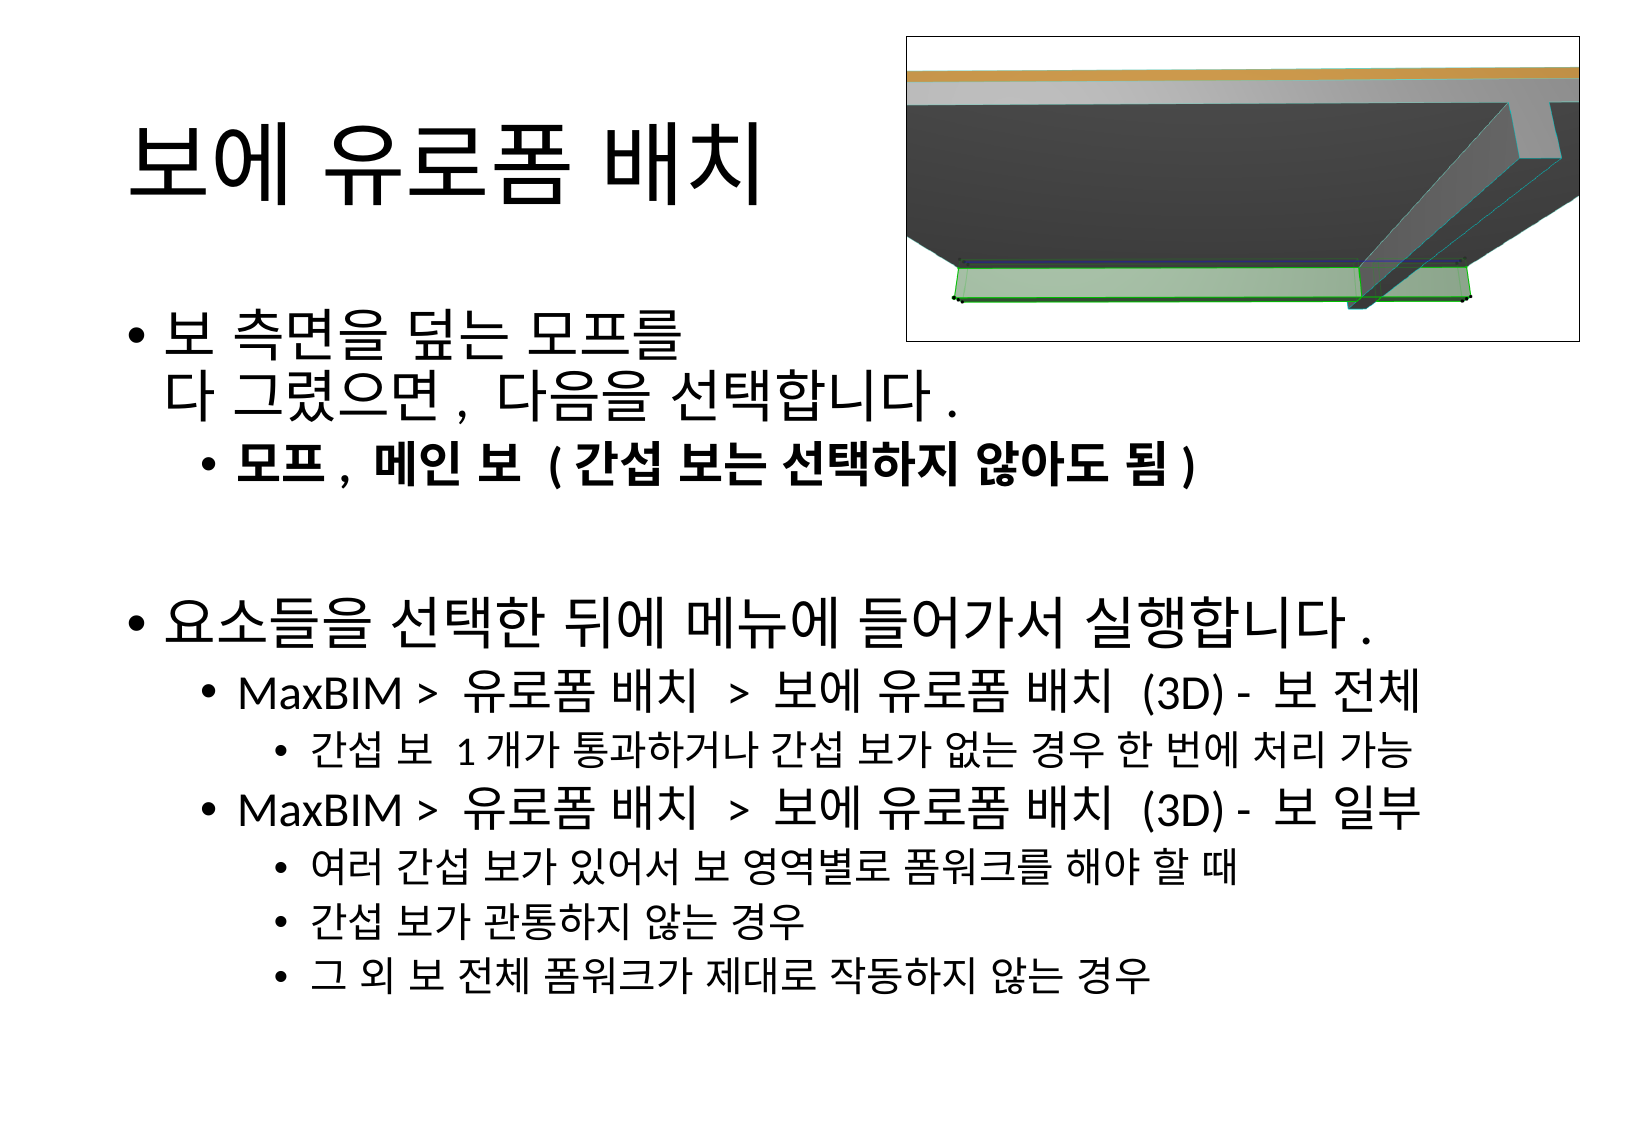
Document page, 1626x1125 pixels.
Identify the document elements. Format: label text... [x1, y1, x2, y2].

title 보에 유로폼 배치 [111, 59, 906, 278]
picture [906, 36, 1579, 342]
list 보 측면을 덮는 모프를 다 그렸으면, 다음을 선택합니다. 모프, 메인 보 (간섭 보는 선택하지 않아도 됨) 요소들을 선택한 뒤에 메뉴에 들어가서 실행합니다. MaxBIM > 유로폼 배치 > 보에 유로폼 배치 (3D) - 보 전체 간섭 보 1개가 통과하거나 간섭 보가 없는 경우 한 번에 처리 가능 MaxBIM > 유로폼 배치 > 보에 유로폼 배치 (3D) - 보 일부 여러 간섭 보가 있어서 보 영역별로 폼워크를 해야 할 때 간섭 보가 관통하지 않는 경우 그 외 보 전체 폼워크가 제대로 작동하지 않는 경우 [111, 299, 1514, 1014]
